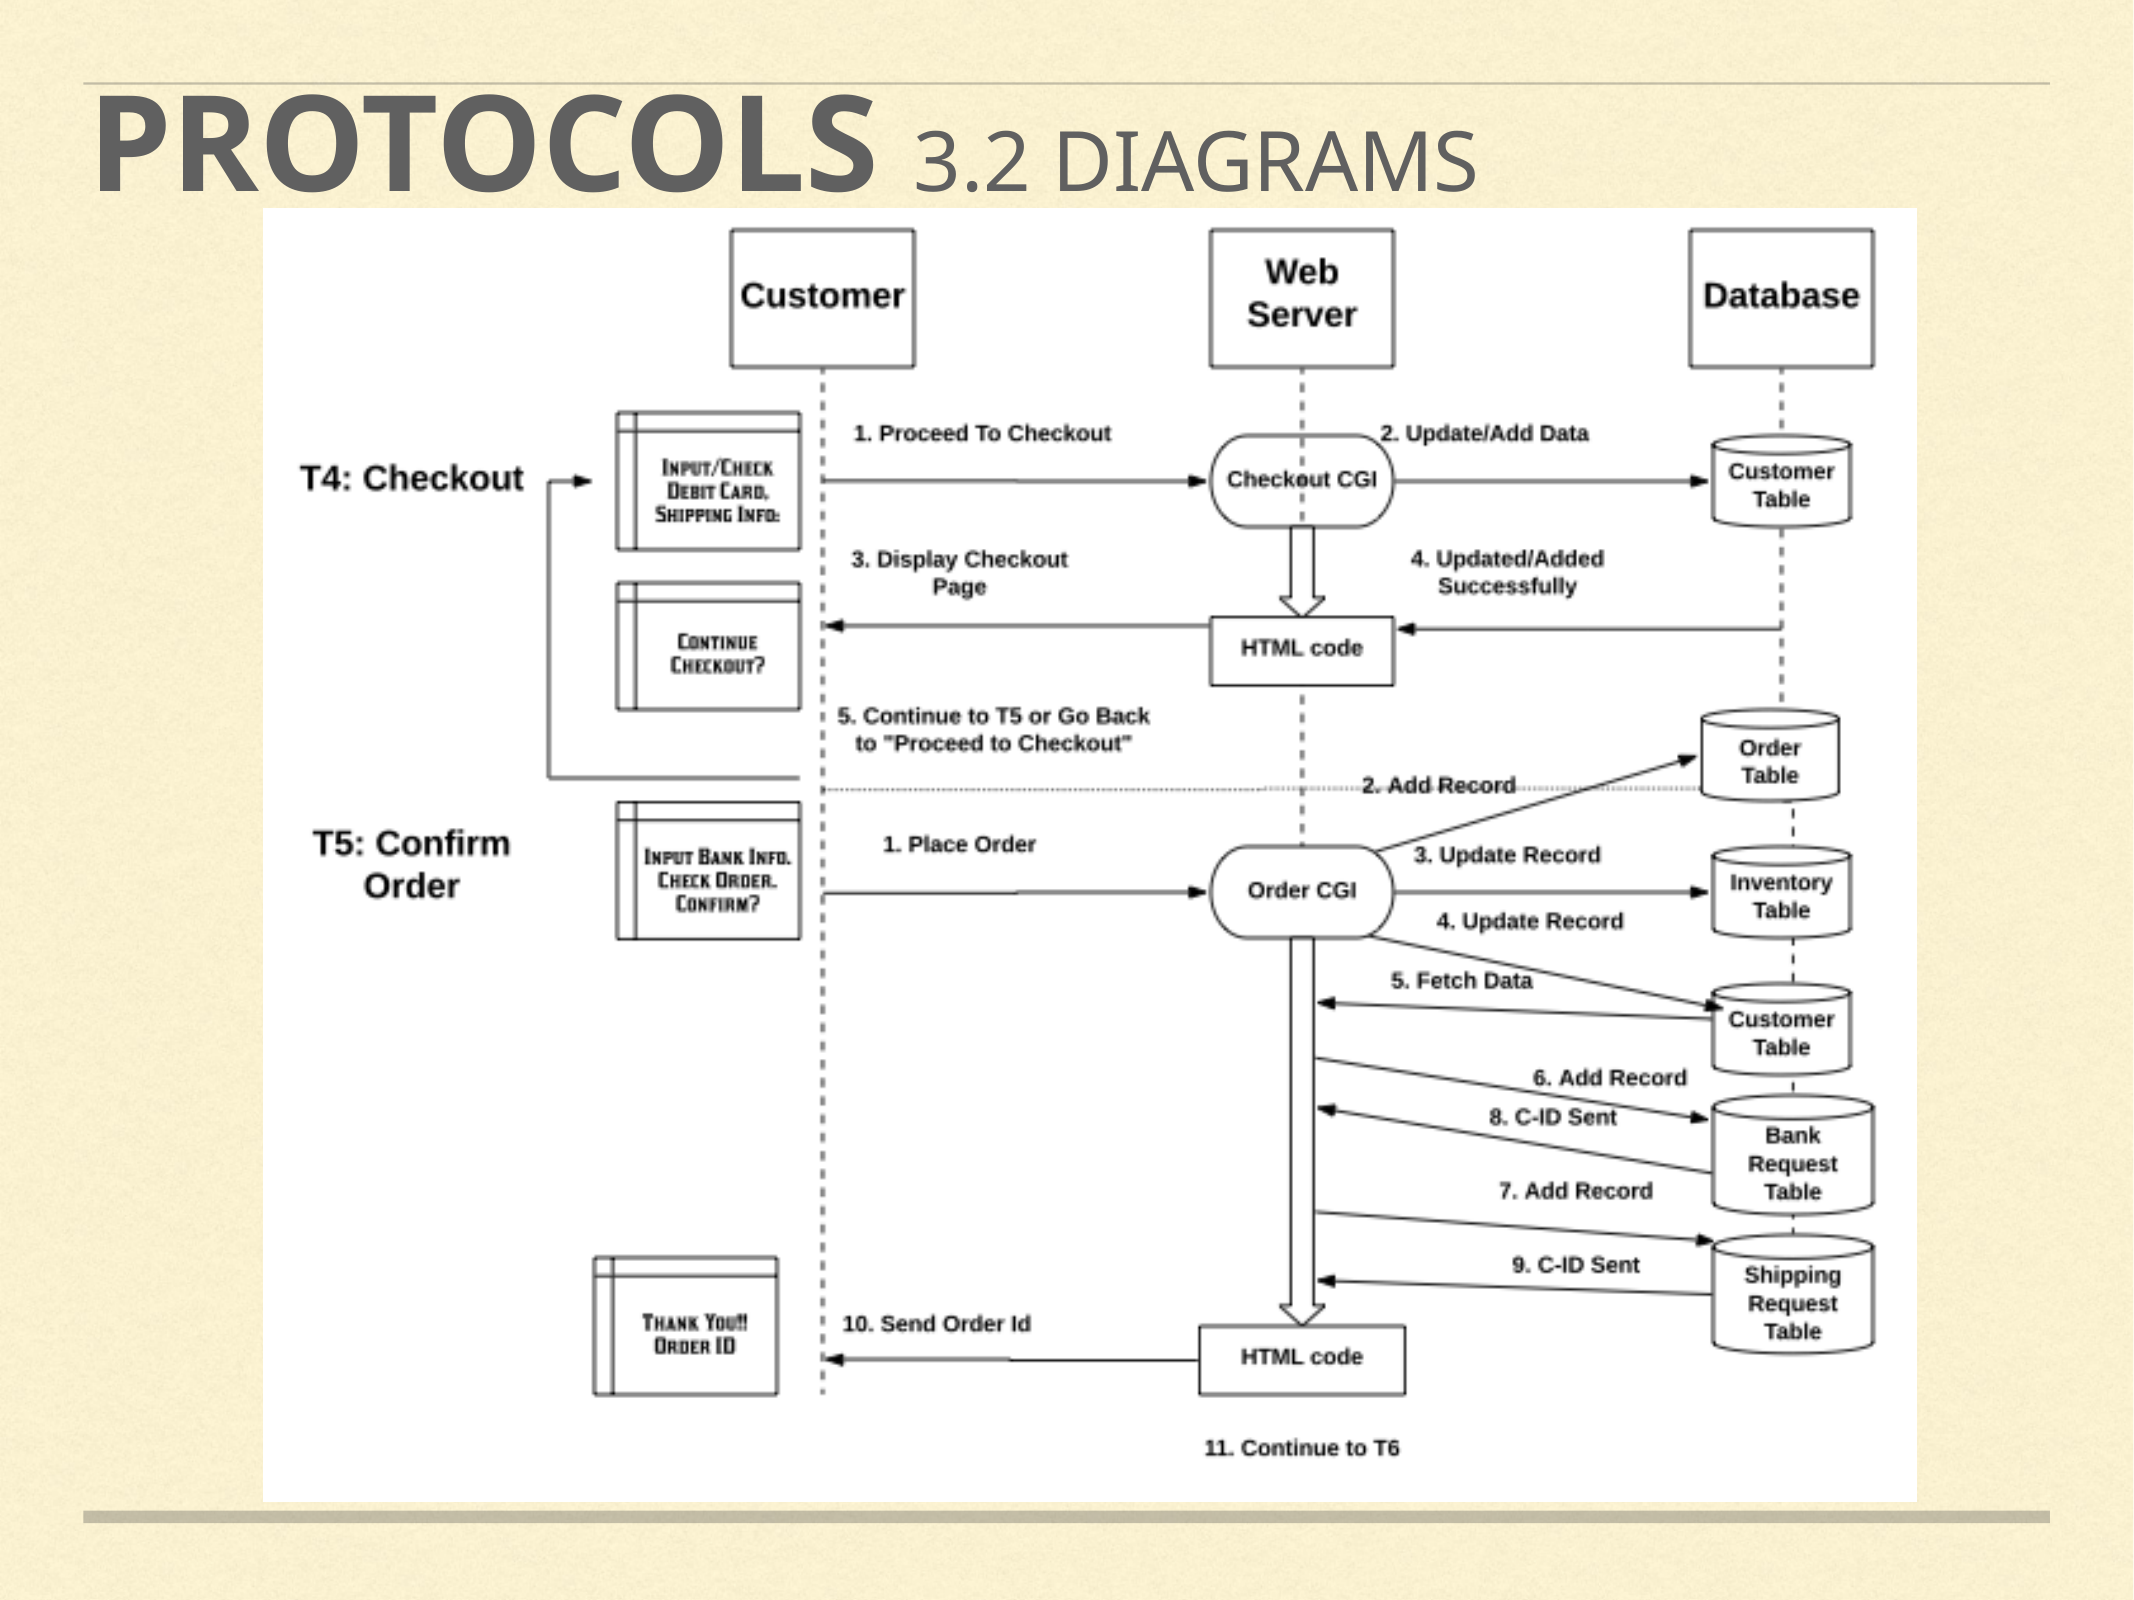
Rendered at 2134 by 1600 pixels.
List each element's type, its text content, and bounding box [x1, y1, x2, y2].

text_box PROTOCOLS 3.2 DIAGRAMS [79, 67, 1489, 229]
picture [0, 0, 2134, 1600]
